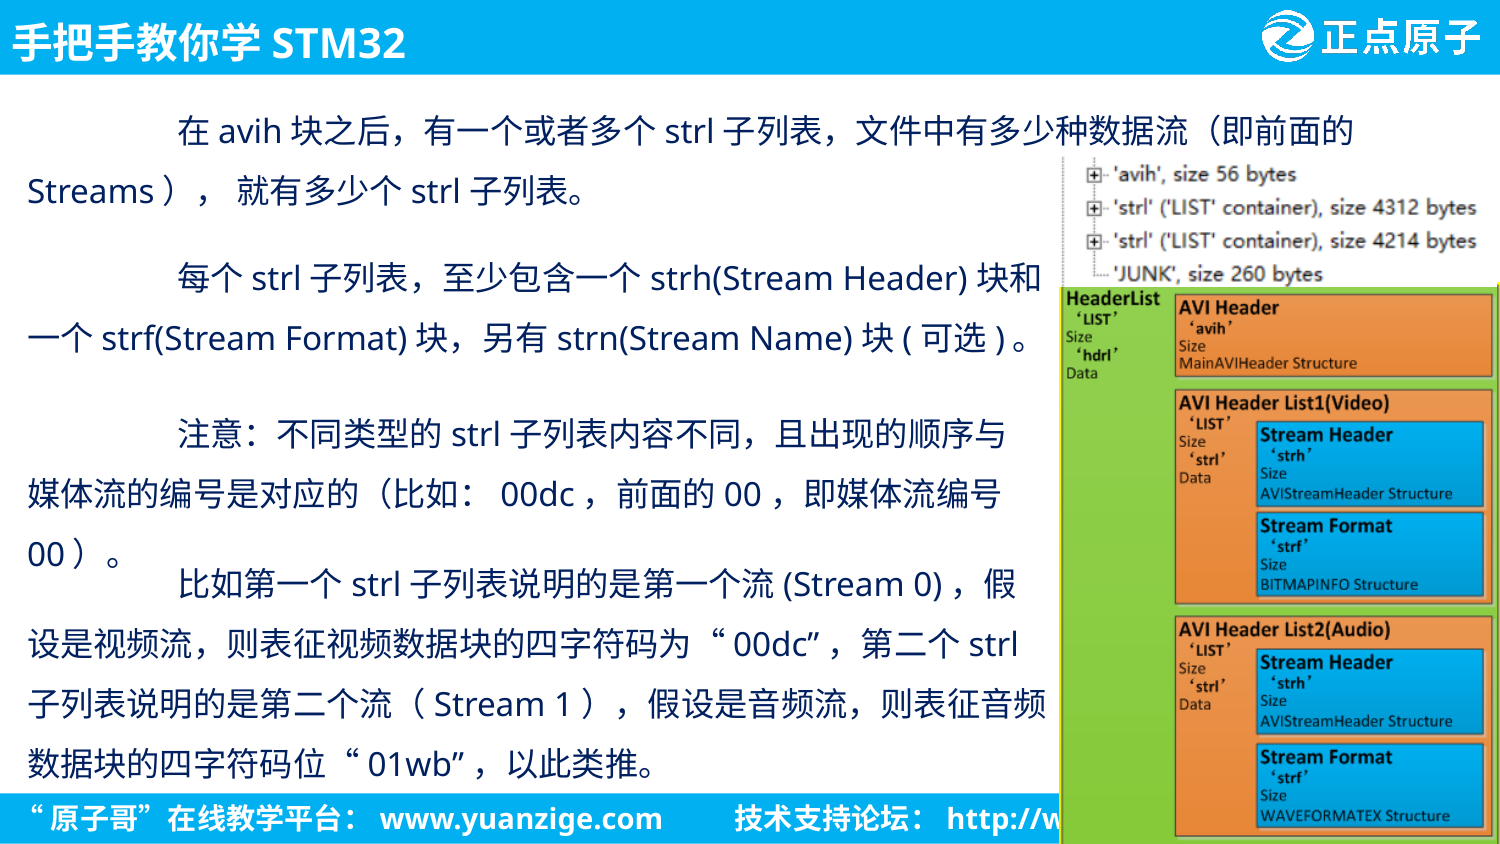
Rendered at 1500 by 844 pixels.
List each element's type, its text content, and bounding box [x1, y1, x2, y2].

picture [1412, 45, 1418, 52]
picture [1405, 21, 1438, 54]
picture [1431, 45, 1438, 51]
text_box 手把手教你学STM32 [0, 0, 967, 75]
text_box 技术支持论坛：http://www.openedv.com/forum.php [544, 793, 1059, 843]
text_box “原子哥”在线教学平台：www.yuanzige.com [0, 793, 544, 843]
picture [1368, 19, 1396, 42]
picture [1391, 46, 1397, 53]
text_box 每个strl子列表，至少包含一个strh(Stream Header)块和一个strf(Stream Format)块，另有strn(Stream Name)块(可选)。 [12, 229, 1059, 364]
text_box [0, 0, 1500, 76]
text_box 注意：不同类型的strl子列表内容不同，且出现的顺序与媒体流的编号是对应的（比如：00dc，前面的00，即媒体流编号00）。 [12, 385, 1055, 581]
picture [1276, 45, 1301, 53]
picture [1323, 21, 1357, 53]
picture [1052, 156, 1500, 844]
picture [1446, 21, 1479, 54]
text_box 在avih块之后，有一个或者多个strl子列表，文件中有多少种数据流（即前面的Streams）， 就有多少个strl子列表。 [12, 82, 1500, 218]
picture [1263, 27, 1301, 61]
text_box 比如第一个strl子列表说明的是第一个流(Stream 0)，假设是视频流，则表征视频数据块的四字符码为“00dc”，第二个strl子列表说明的是第二个流（Stream 1），假设是音频流，则表征音频数据块的四字符码位“01wb”，以此类推。 [12, 535, 1059, 790]
picture [1273, 11, 1314, 45]
